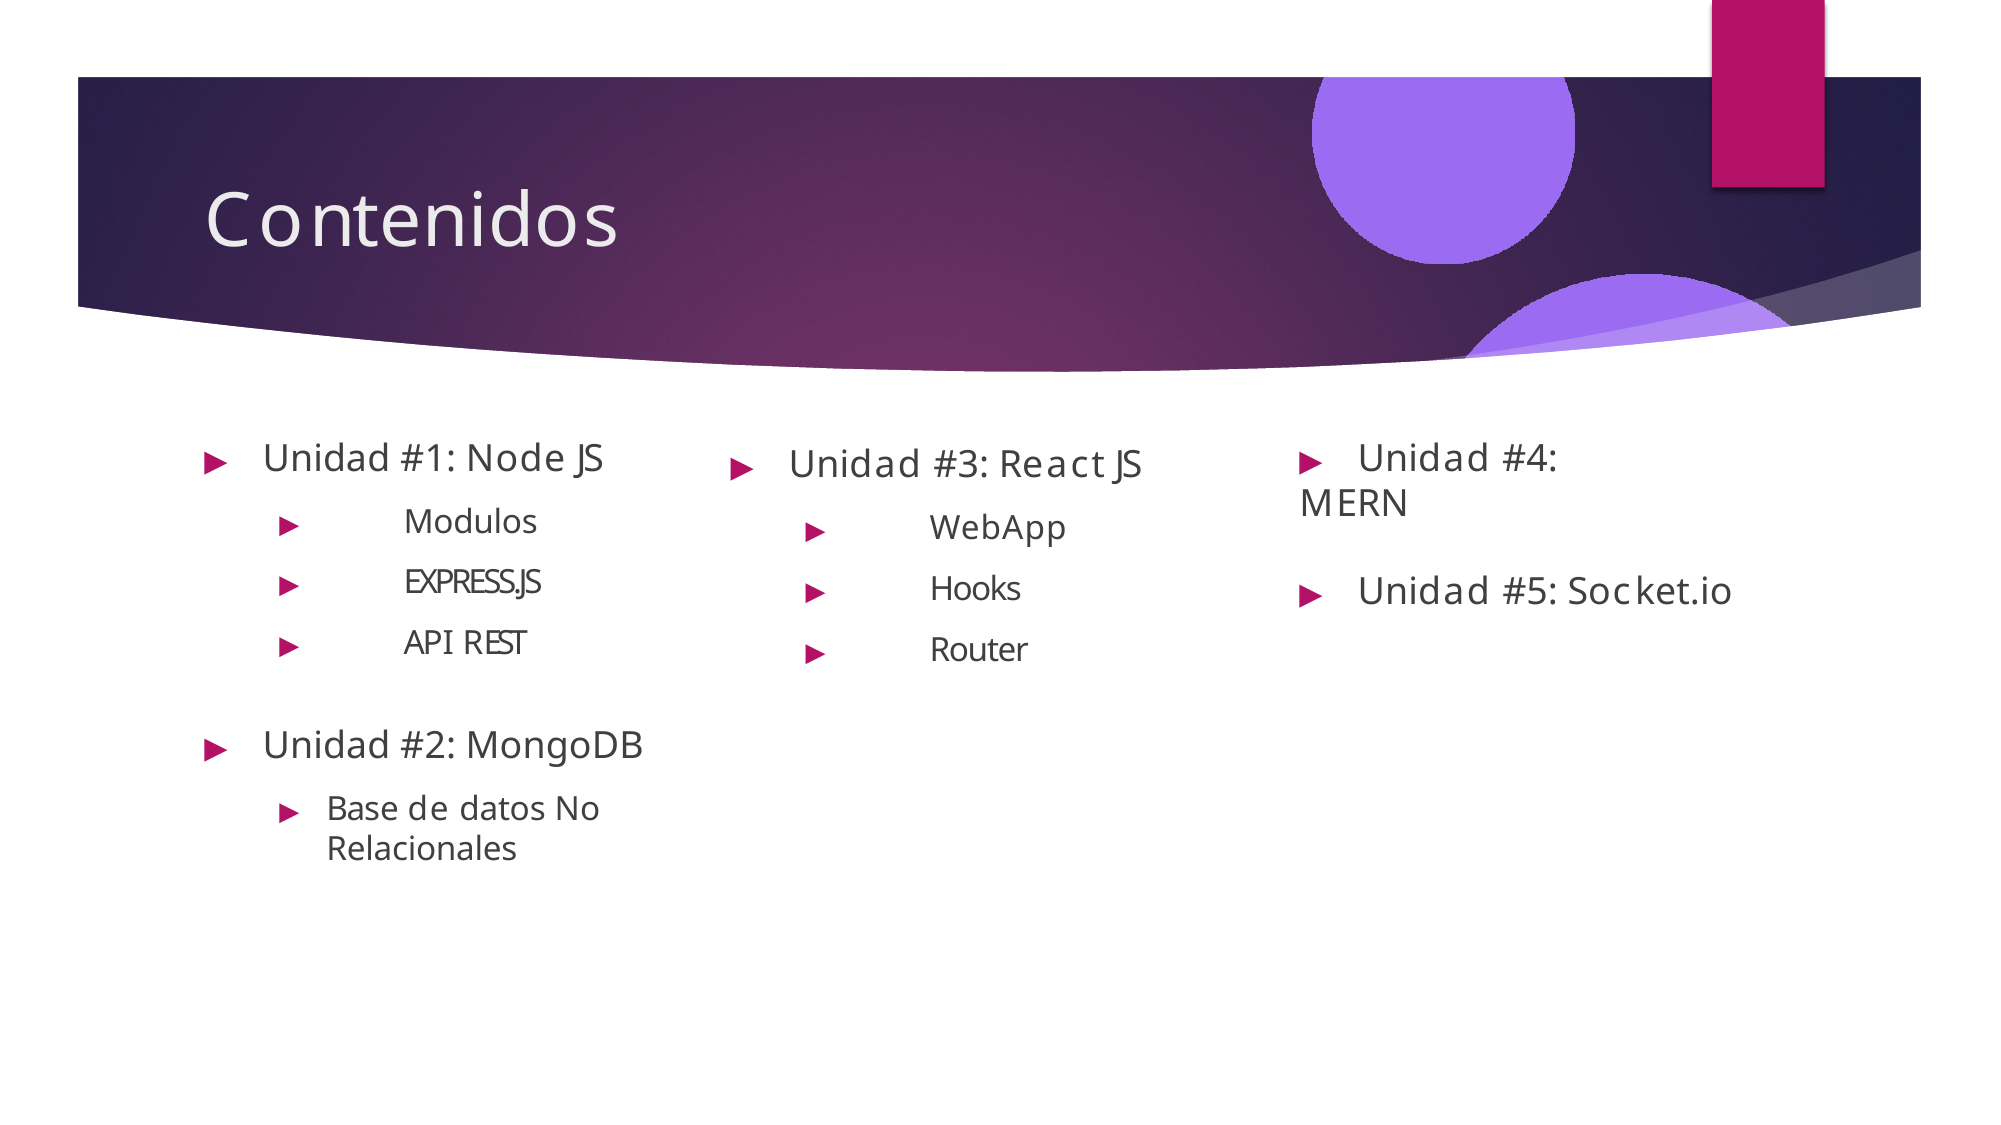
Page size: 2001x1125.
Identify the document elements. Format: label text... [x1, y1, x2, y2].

text_box ▶ Unidad #1: Node JS ▶ Modulos ▶ EXPRESS.JS ▶ API REST [202, 408, 623, 661]
text_box ▶ Unidad #5: Socket.io [1297, 565, 1735, 613]
picture [79, 0, 1920, 371]
title Contenidos [202, 168, 627, 359]
text_box ▶ Unidad #2: MongoDB ▶ Base de datos No Relacionales [202, 695, 654, 867]
text_box ▶ Unidad #4: MERN [1297, 431, 1675, 524]
text_box ▶ Unidad #3: React JS ▶ WebApp ▶ Hooks ▶ Router [728, 414, 1157, 668]
